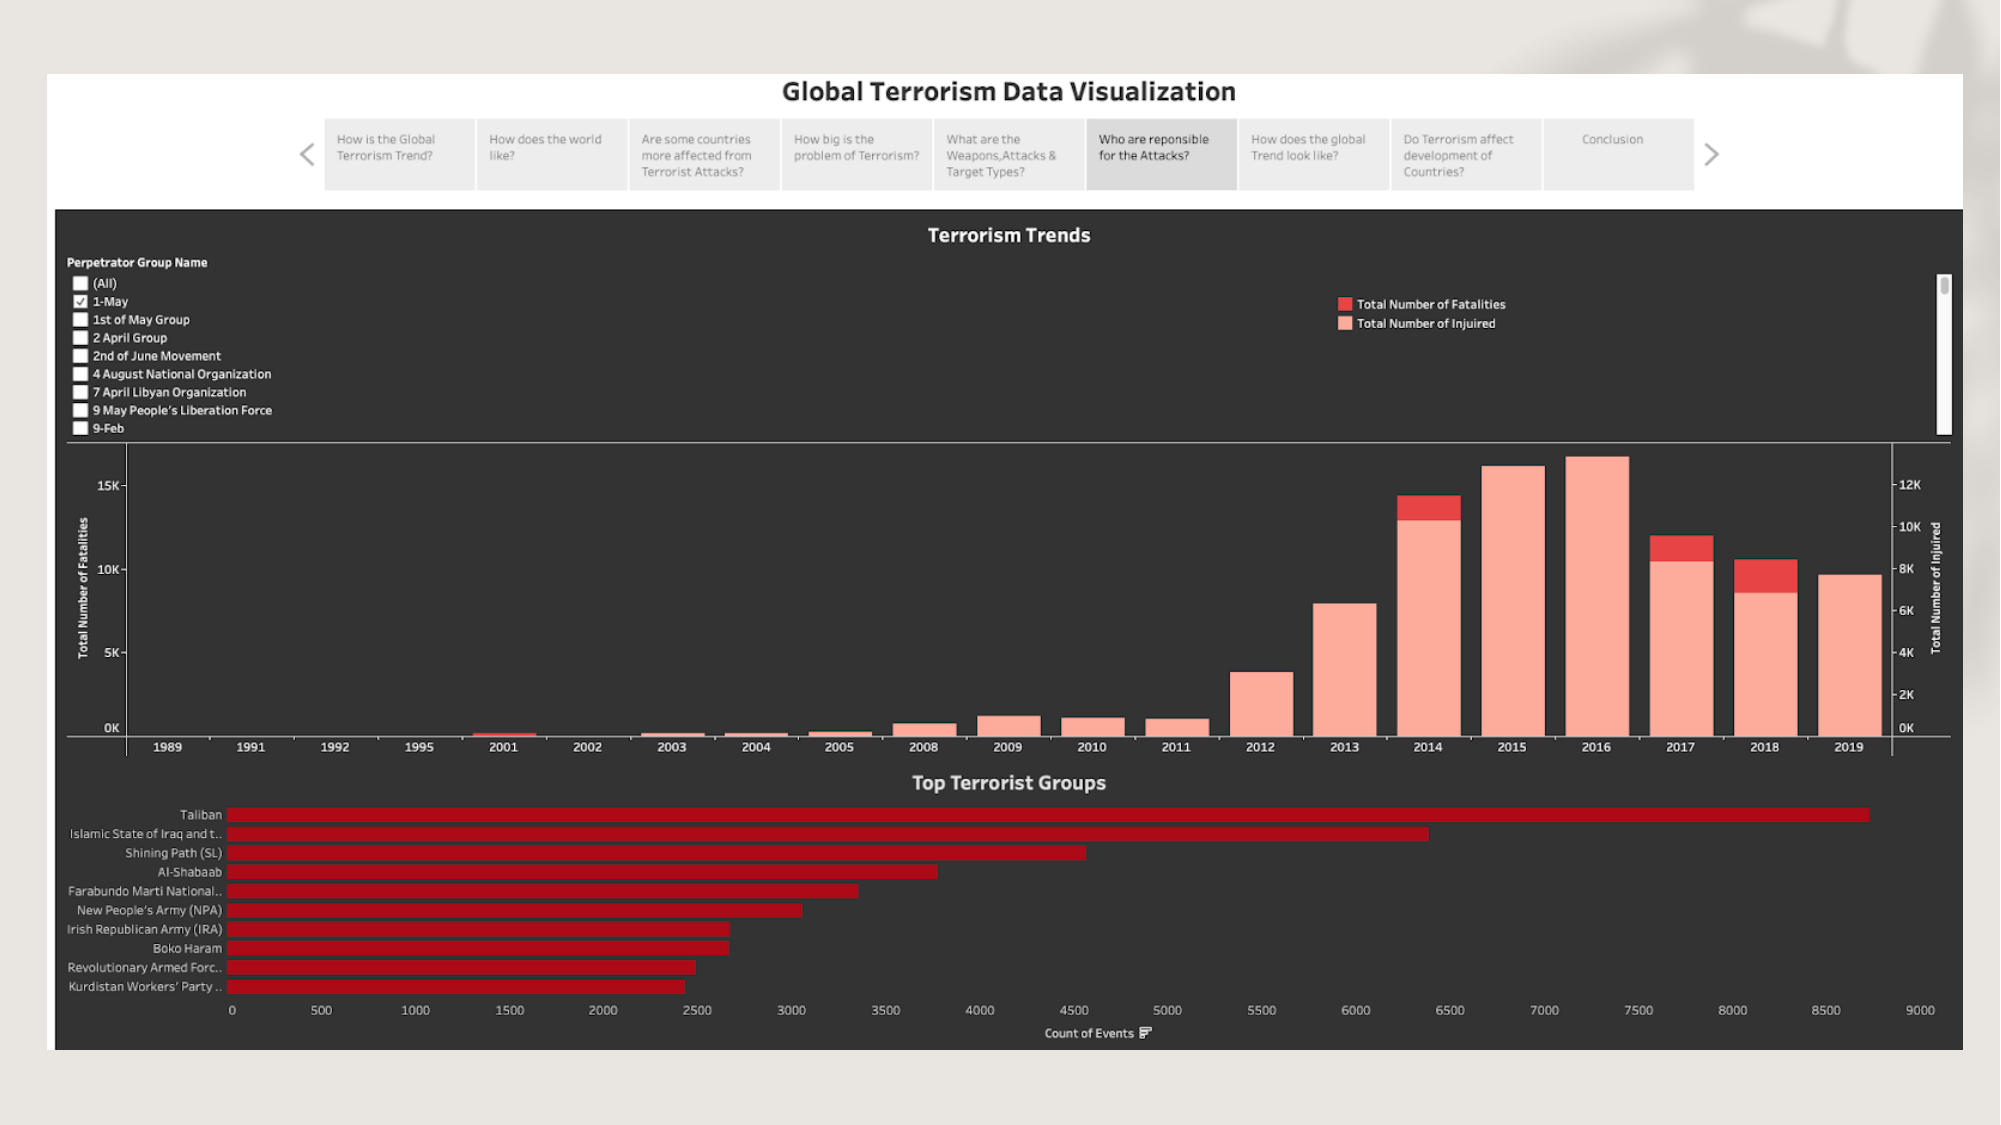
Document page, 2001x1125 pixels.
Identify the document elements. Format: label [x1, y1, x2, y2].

list [47, 74, 1963, 1050]
